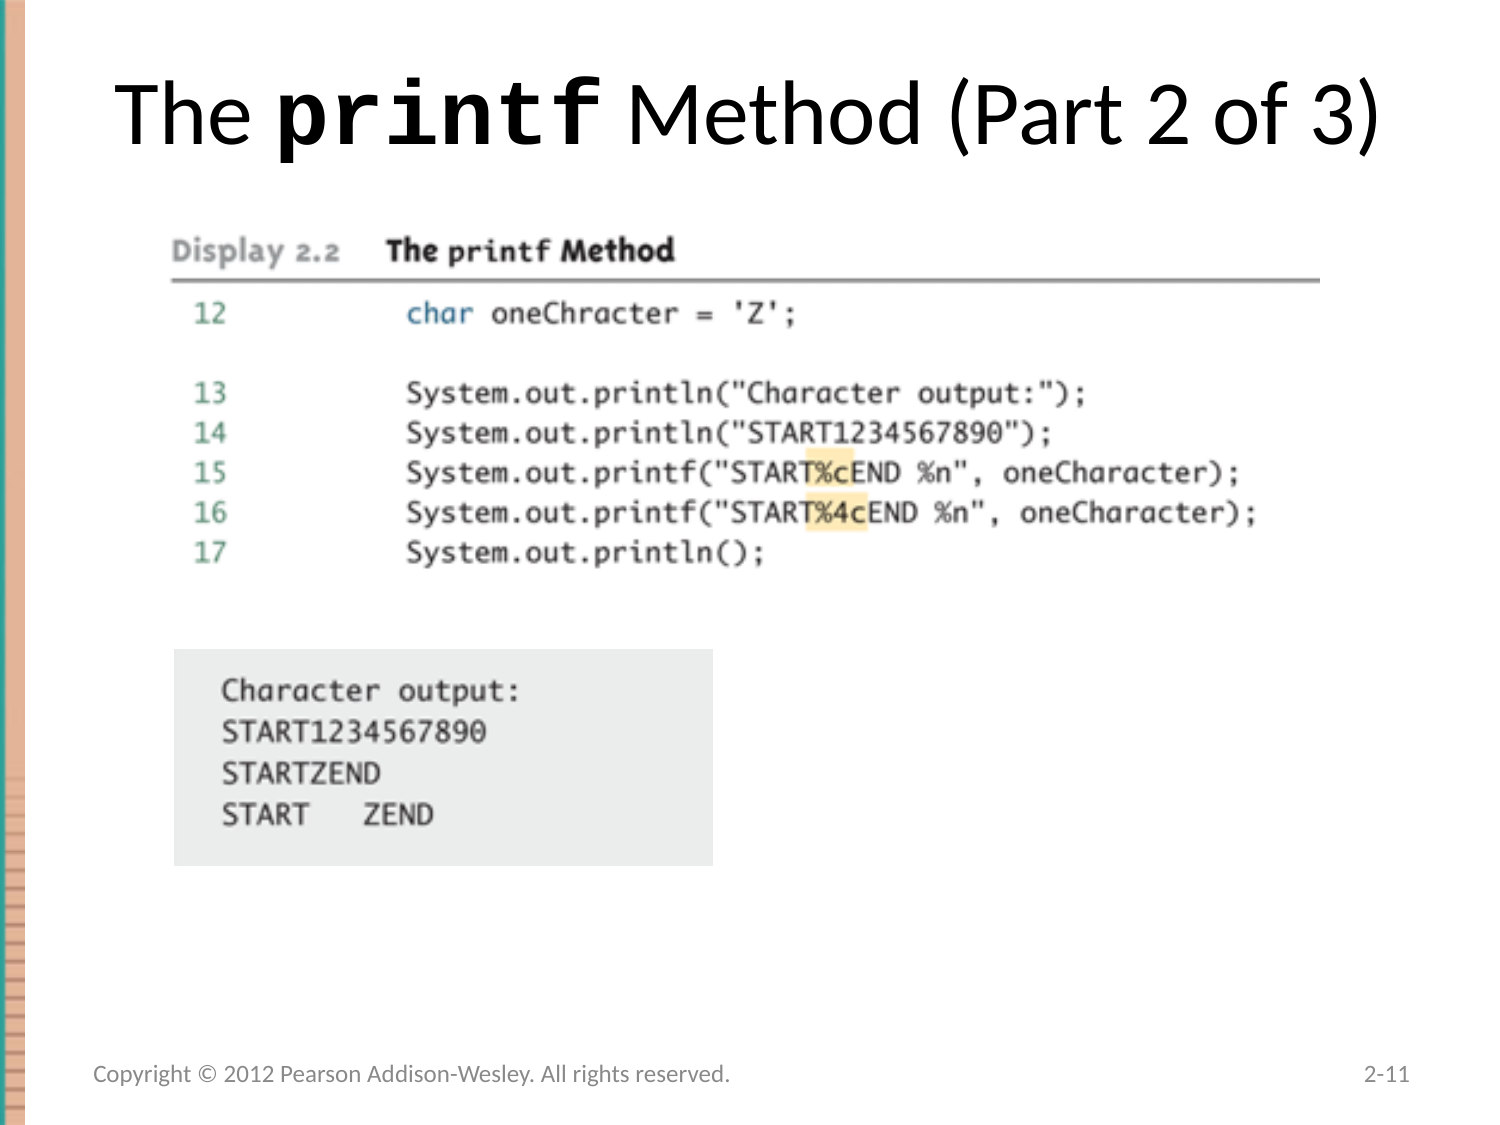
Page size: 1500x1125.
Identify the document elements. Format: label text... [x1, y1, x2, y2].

picture [137, 212, 1321, 588]
text_box The printf Method (Part 2 of 3) [74, 45, 1425, 233]
picture [0, 0, 25, 1125]
picture [174, 649, 713, 867]
slide_number 2-11 [1074, 1042, 1425, 1103]
footer Copyright © 2012 Pearson Addison-Wesley. All rights reserved. [75, 1042, 750, 1103]
